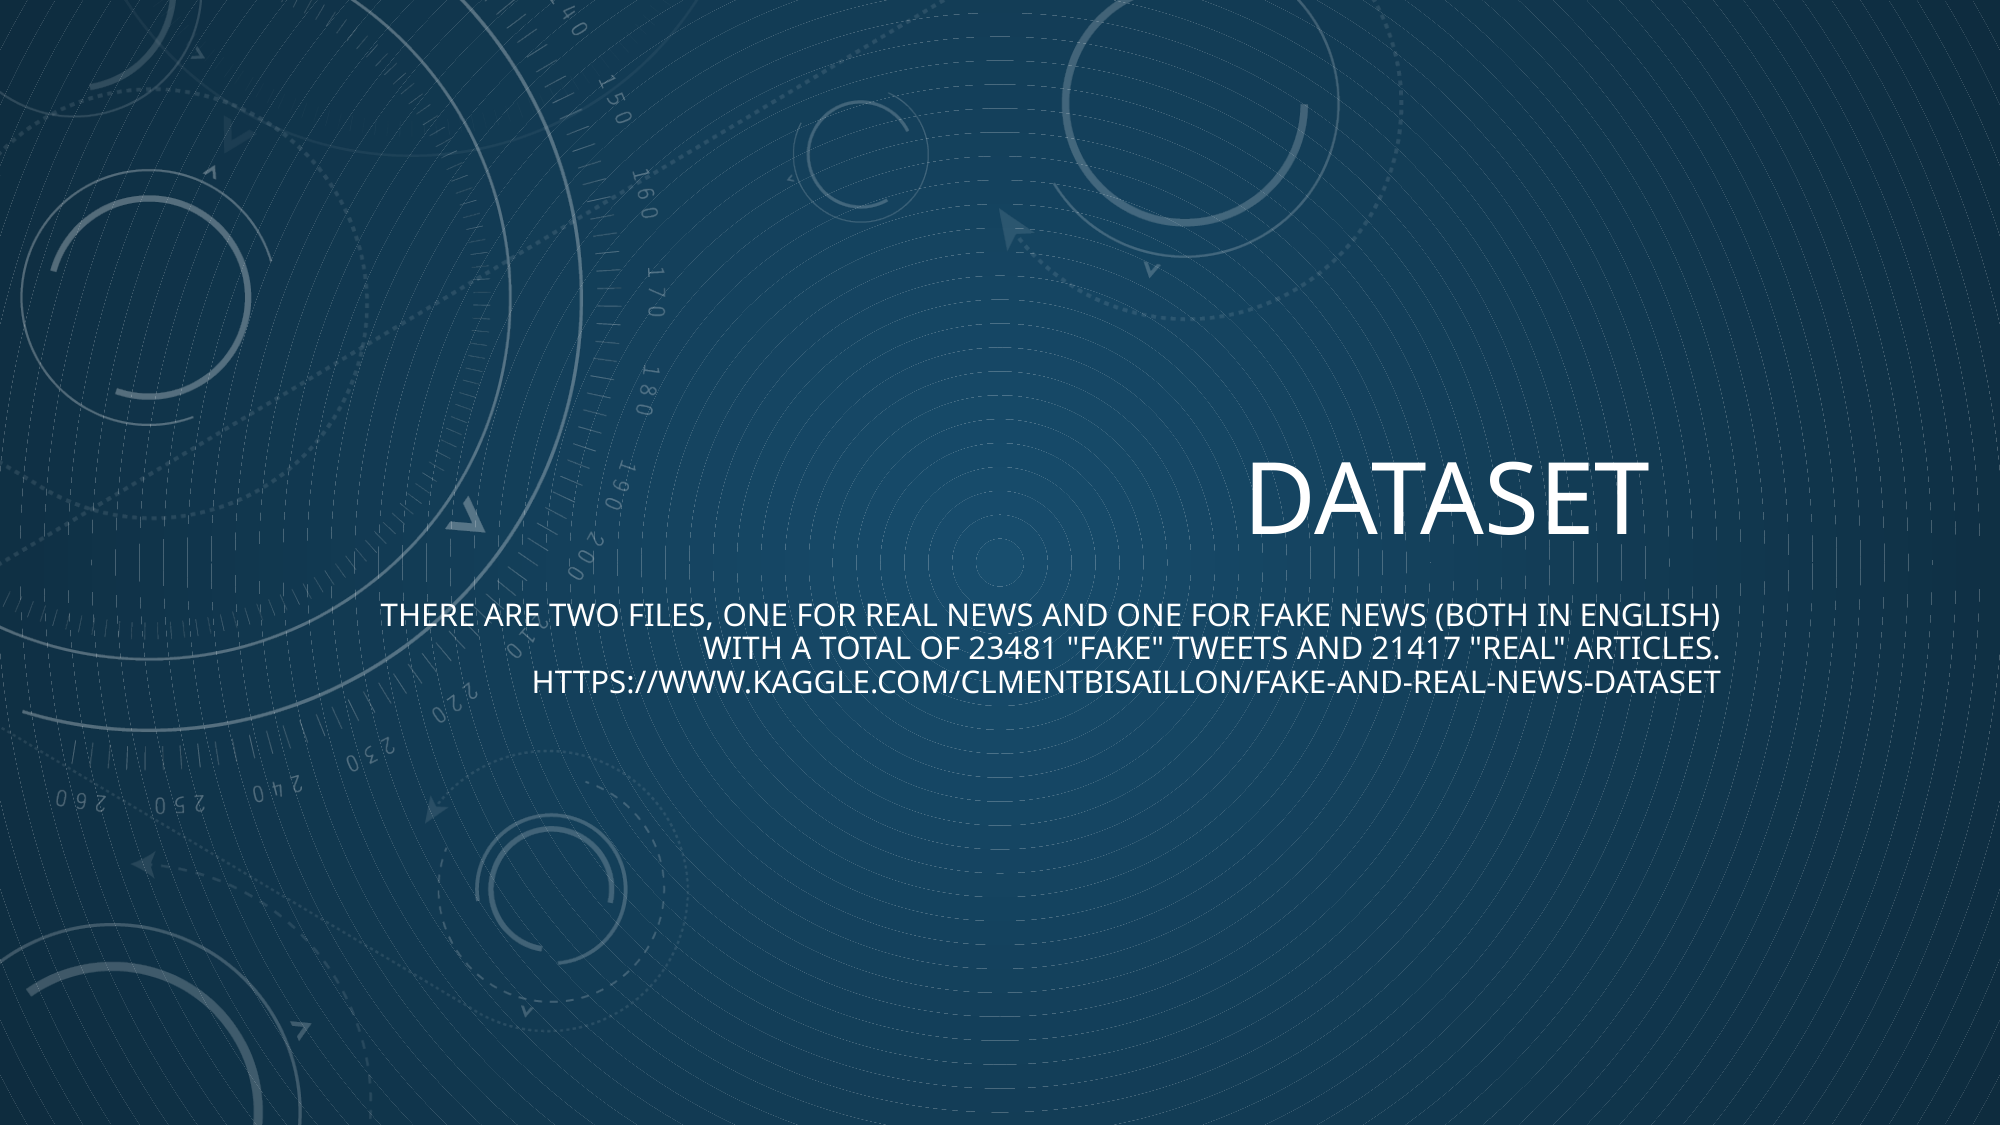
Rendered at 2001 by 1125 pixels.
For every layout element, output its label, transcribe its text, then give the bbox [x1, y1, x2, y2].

title Dataset [240, 165, 1666, 563]
picture [0, 0, 2000, 1125]
subtitle There are two files, one for real news and one for fake news (both in English) with a total of 23481 "fake" tweets and 21417 "real" articles. https://www.kaggle.com/clmentbisaillon/fake-and-real-news-dataset [312, 591, 1738, 712]
